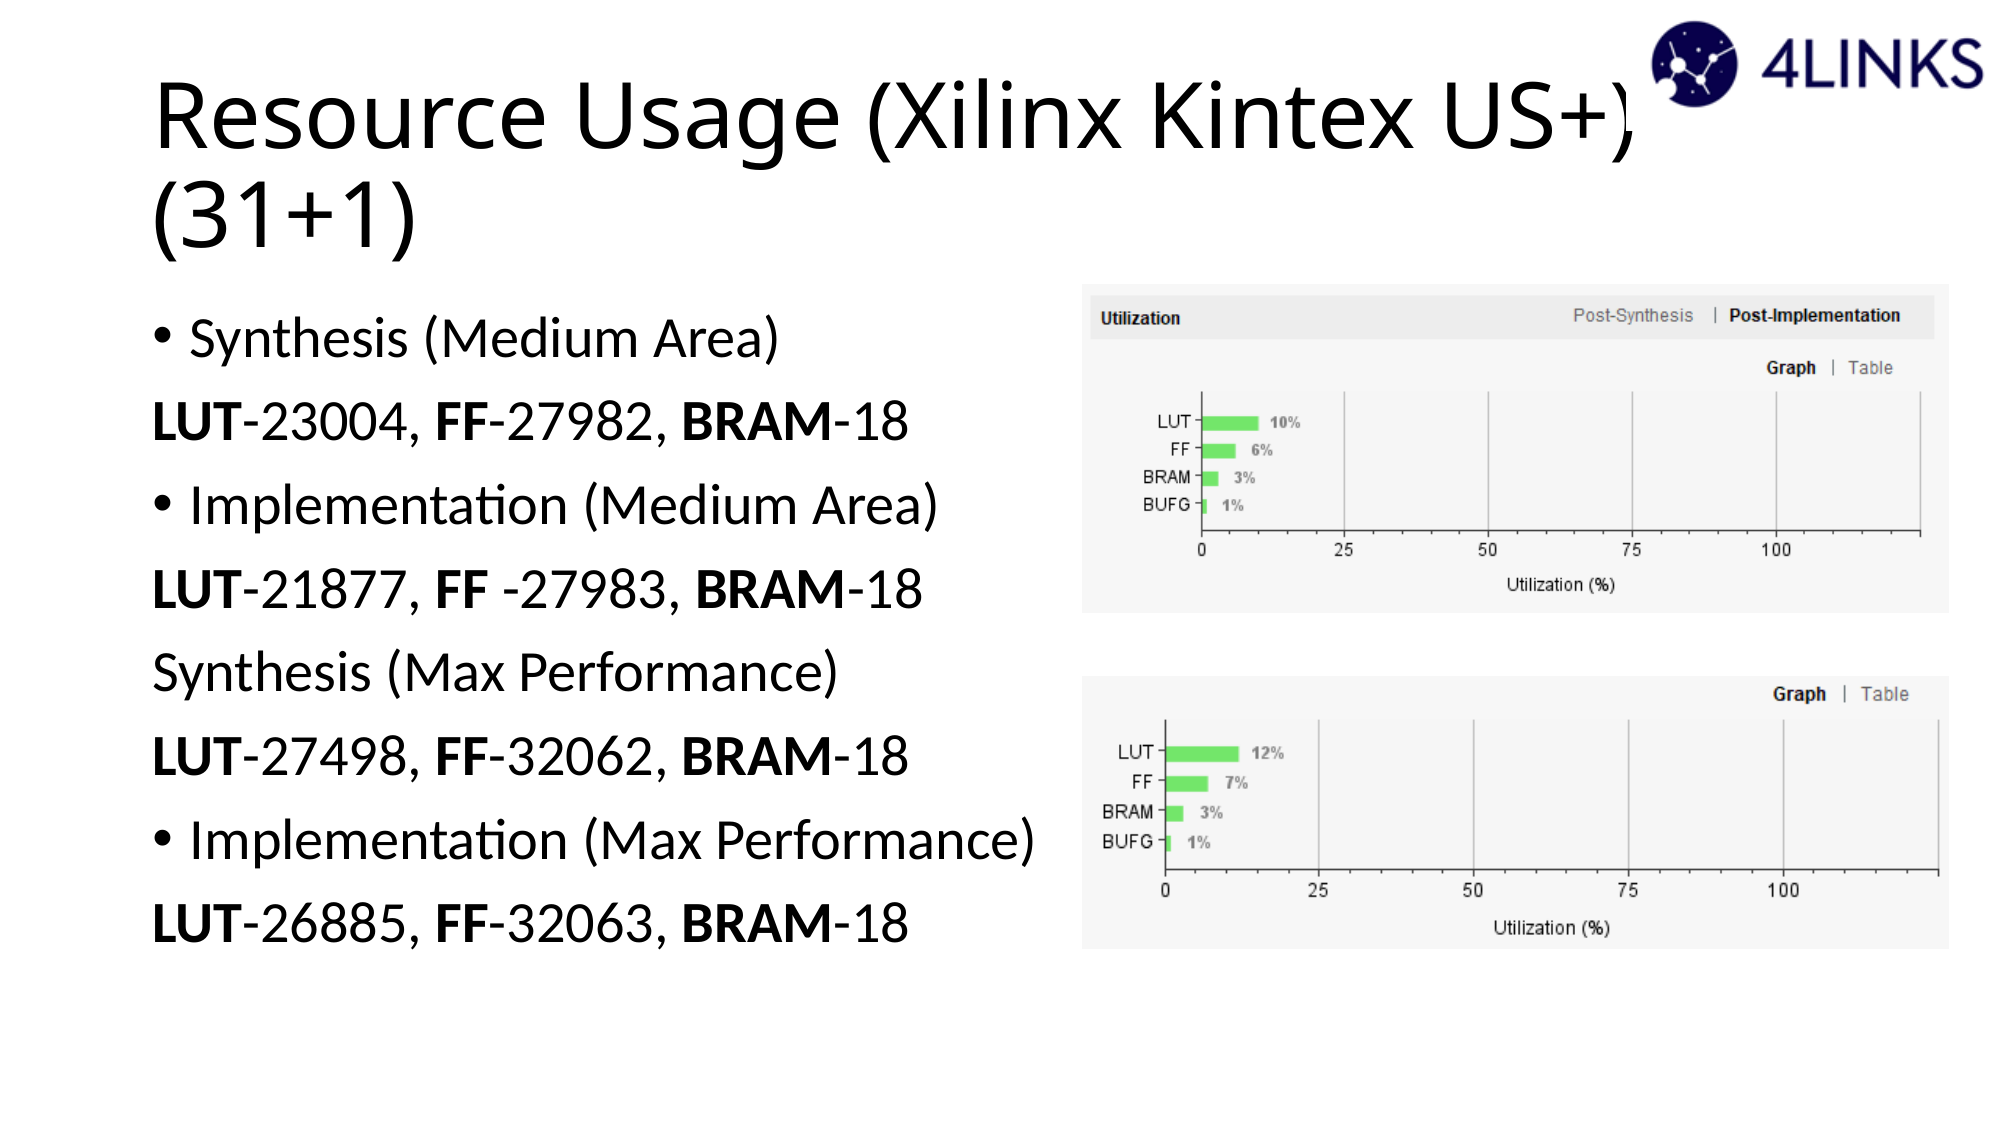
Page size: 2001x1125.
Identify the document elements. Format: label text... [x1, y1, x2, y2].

picture [1082, 284, 1949, 613]
list Synthesis (Medium Area) LUT-23004, FF-27982, BRAM-18 Implementation (Medium Area) LUT-21877, FF -27983, BRAM-18 Synthesis (Max Performance) LUT-27498, FF-32062, BRAM-18 Implementation (Max Performance) LUT-26885, FF-32063, BRAM-18 [137, 299, 1157, 1014]
picture [1626, 1, 2000, 131]
picture [1082, 676, 1949, 949]
title Resource Usage (Xilinx Kintex US+) (31+1) [137, 59, 1863, 278]
